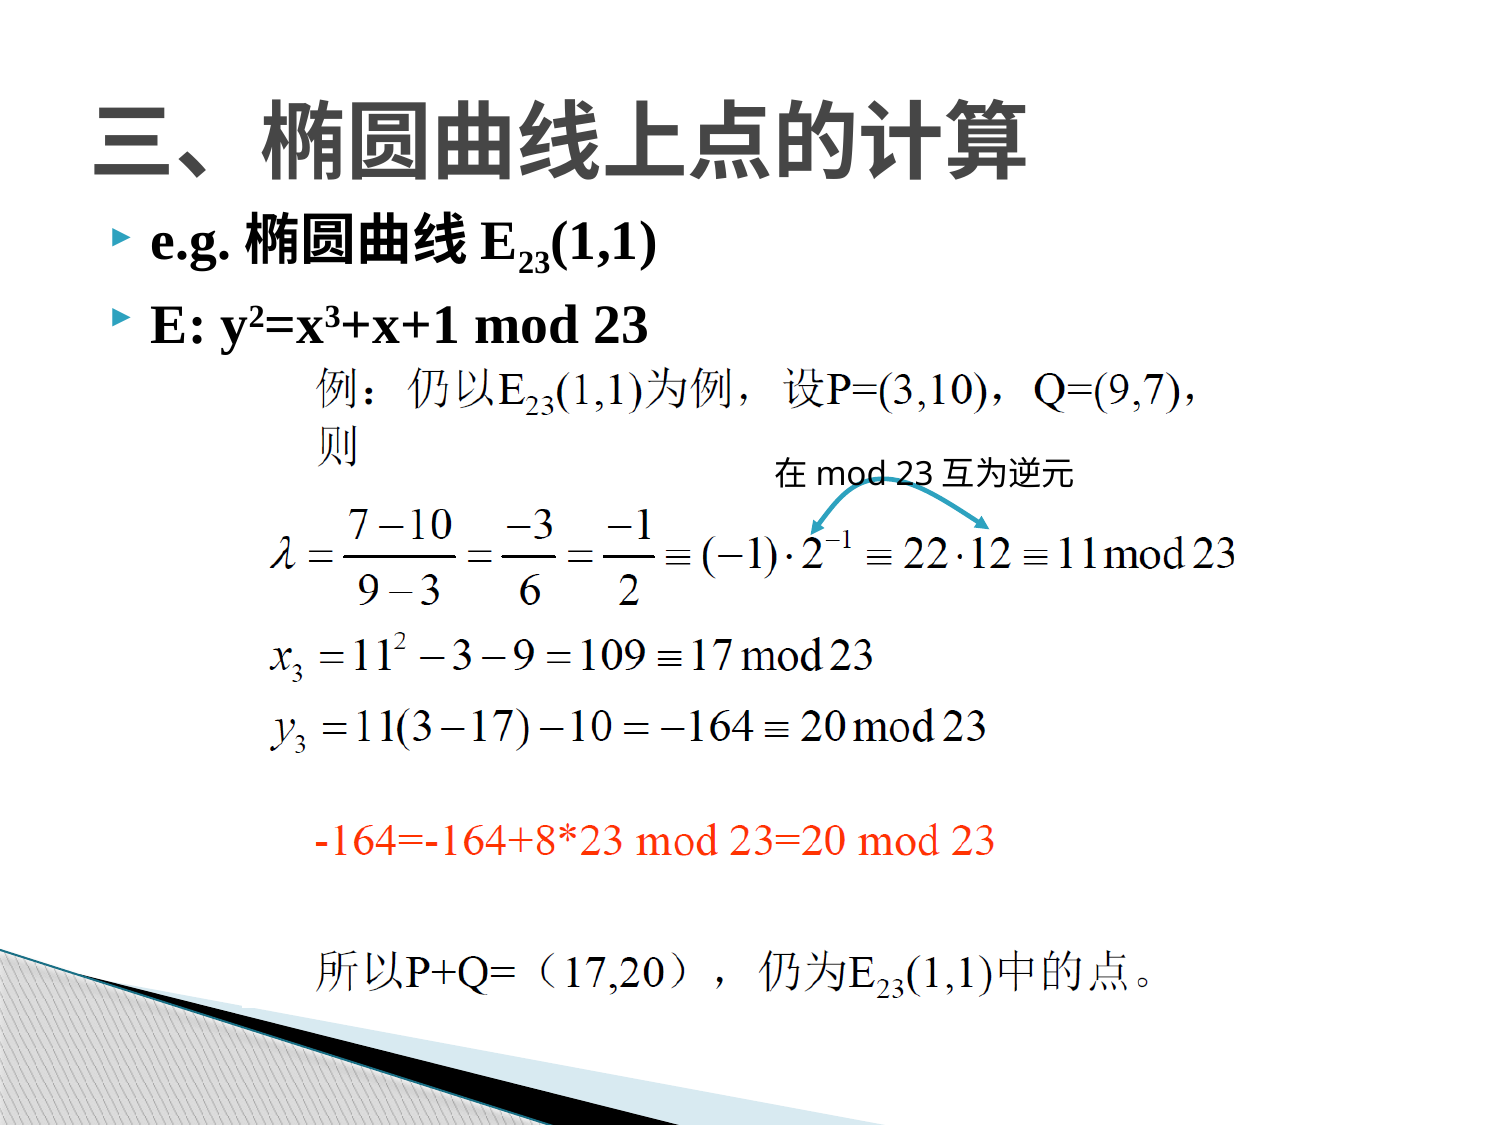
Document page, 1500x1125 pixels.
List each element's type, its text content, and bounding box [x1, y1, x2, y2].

title 三、椭圆曲线上点的计算 [75, 45, 1425, 233]
picture [241, 343, 1247, 1008]
list e.g.椭圆曲线E23(1,1) E: y2=x3+x+1 mod 23 [76, 196, 1427, 363]
